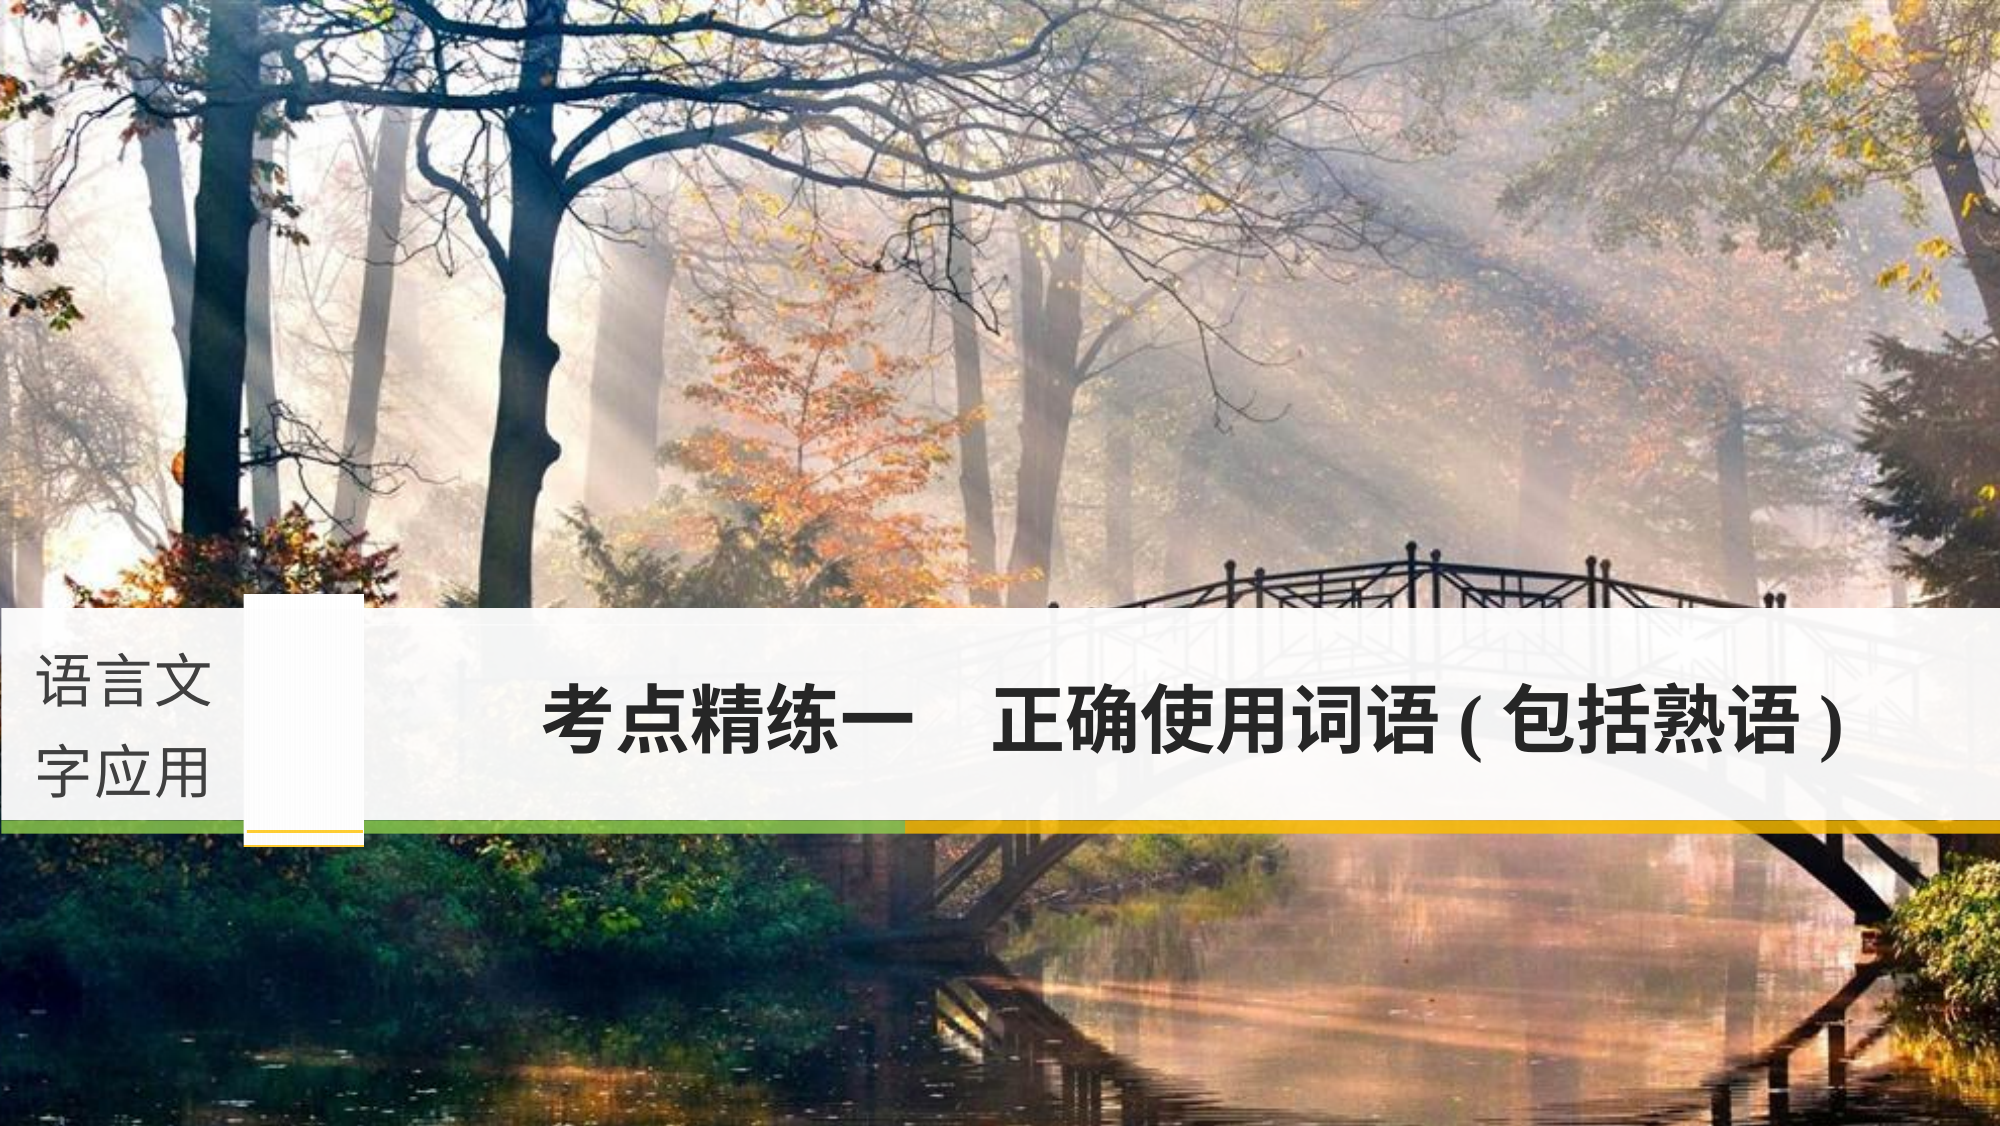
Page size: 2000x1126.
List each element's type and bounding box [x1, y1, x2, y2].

text_box [1, 607, 238, 835]
text_box [485, 607, 2000, 835]
picture [0, 0, 2000, 1126]
